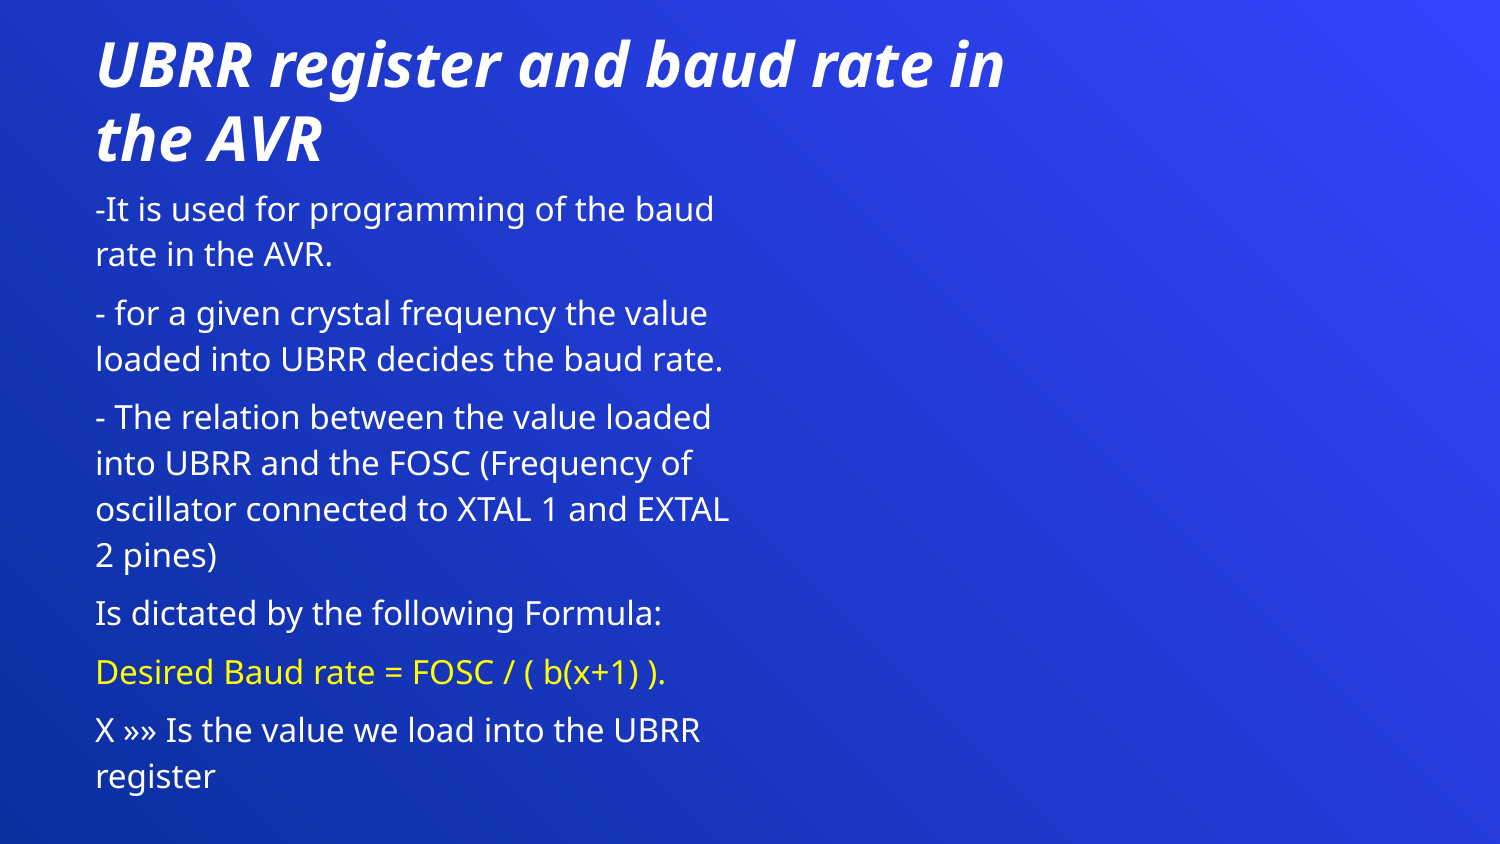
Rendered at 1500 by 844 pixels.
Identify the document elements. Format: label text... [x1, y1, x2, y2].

title UBRR register and baud rate in the AVR [95, 33, 1082, 175]
list -It is used for programming of the baud rate in the AVR. - for a given crystal frequency the value loaded into UBRR decides the baud rate. - The relation between the value loaded into UBRR and the FOSC (Frequency of oscillator connected to XTAL 1 and EXTAL 2 pines) Is dictated by the following Formula: Desired Baud rate = FOSC / ( b(x+1) ). X »» Is the value we load into the UBRR register [76, 181, 739, 804]
